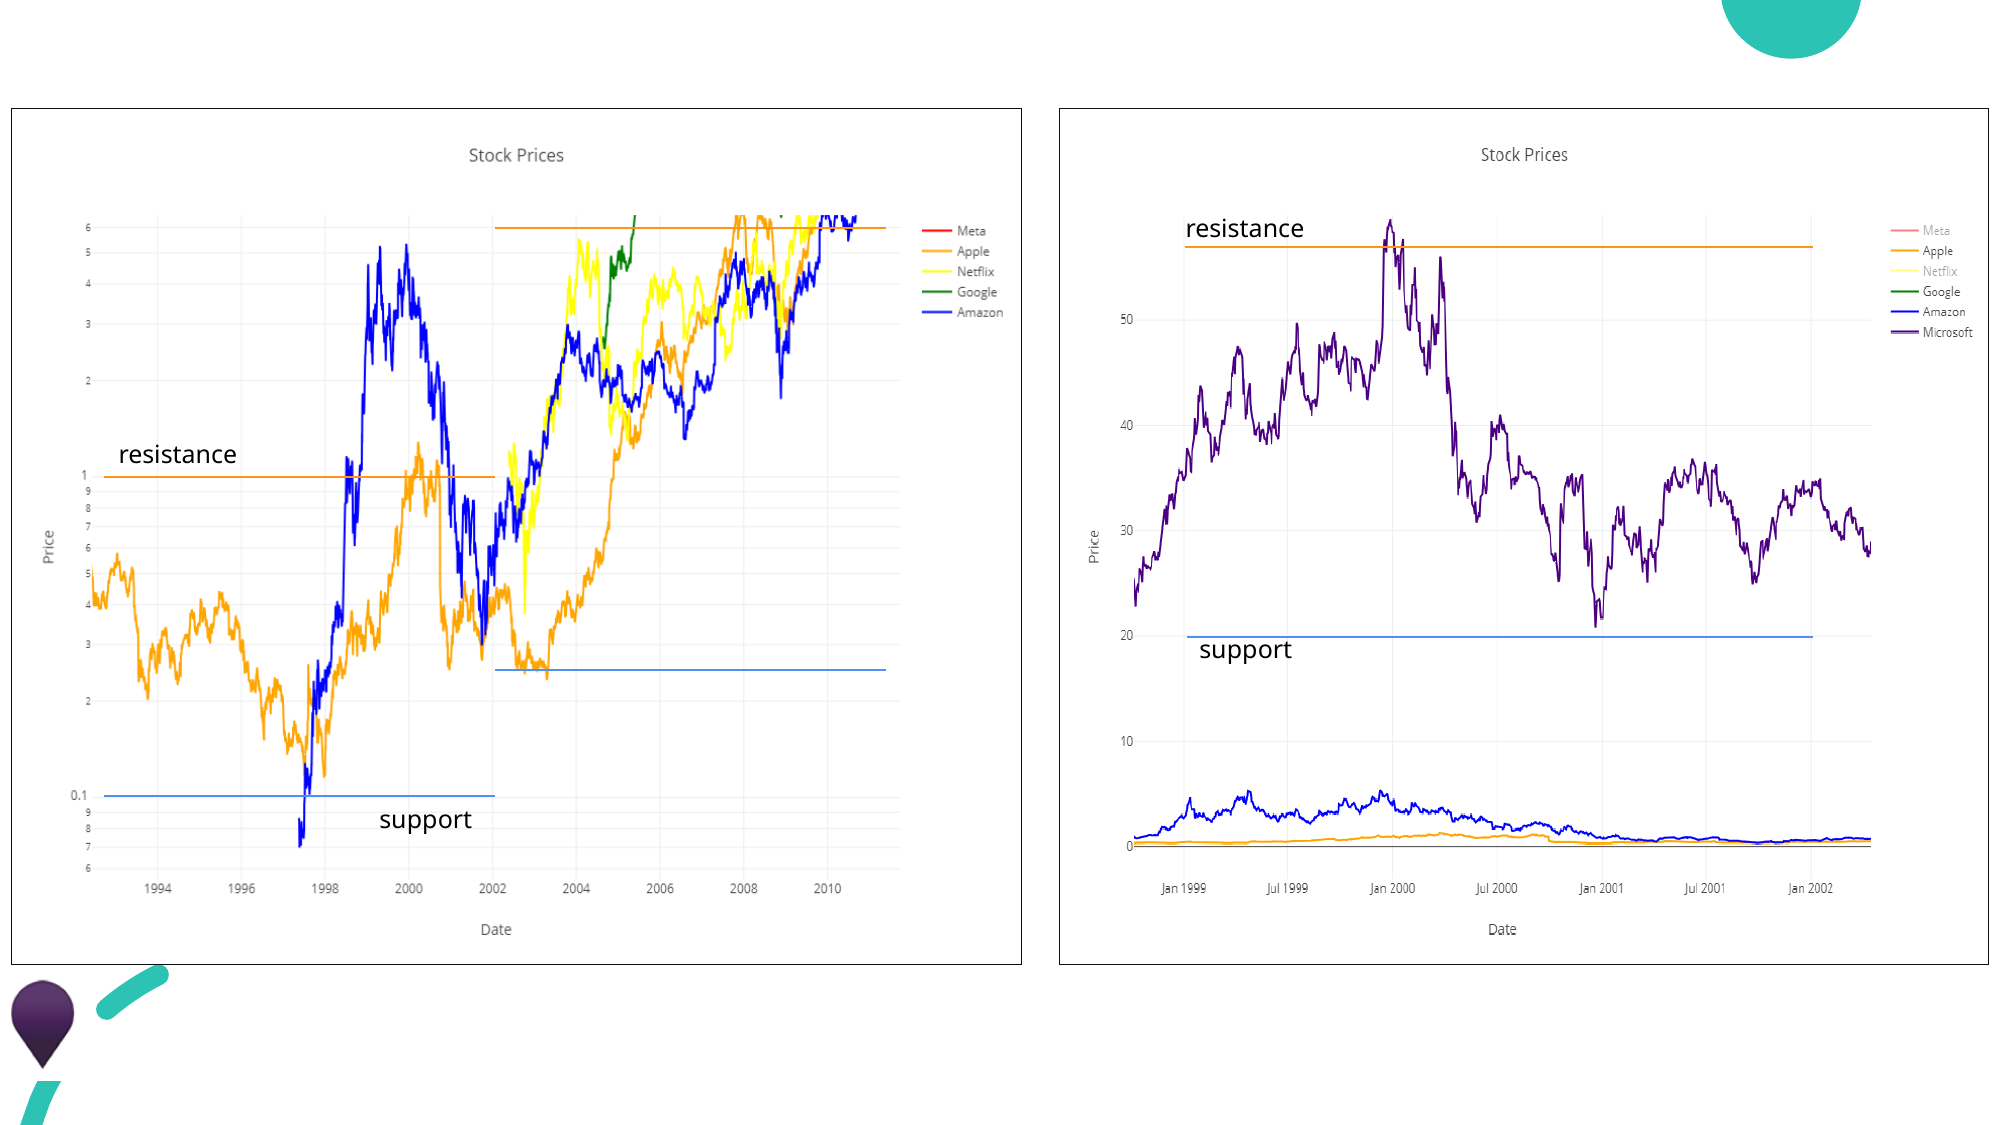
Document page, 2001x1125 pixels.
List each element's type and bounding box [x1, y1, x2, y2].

picture [1059, 108, 1989, 965]
picture [0, 972, 84, 1081]
list [11, 108, 1022, 965]
